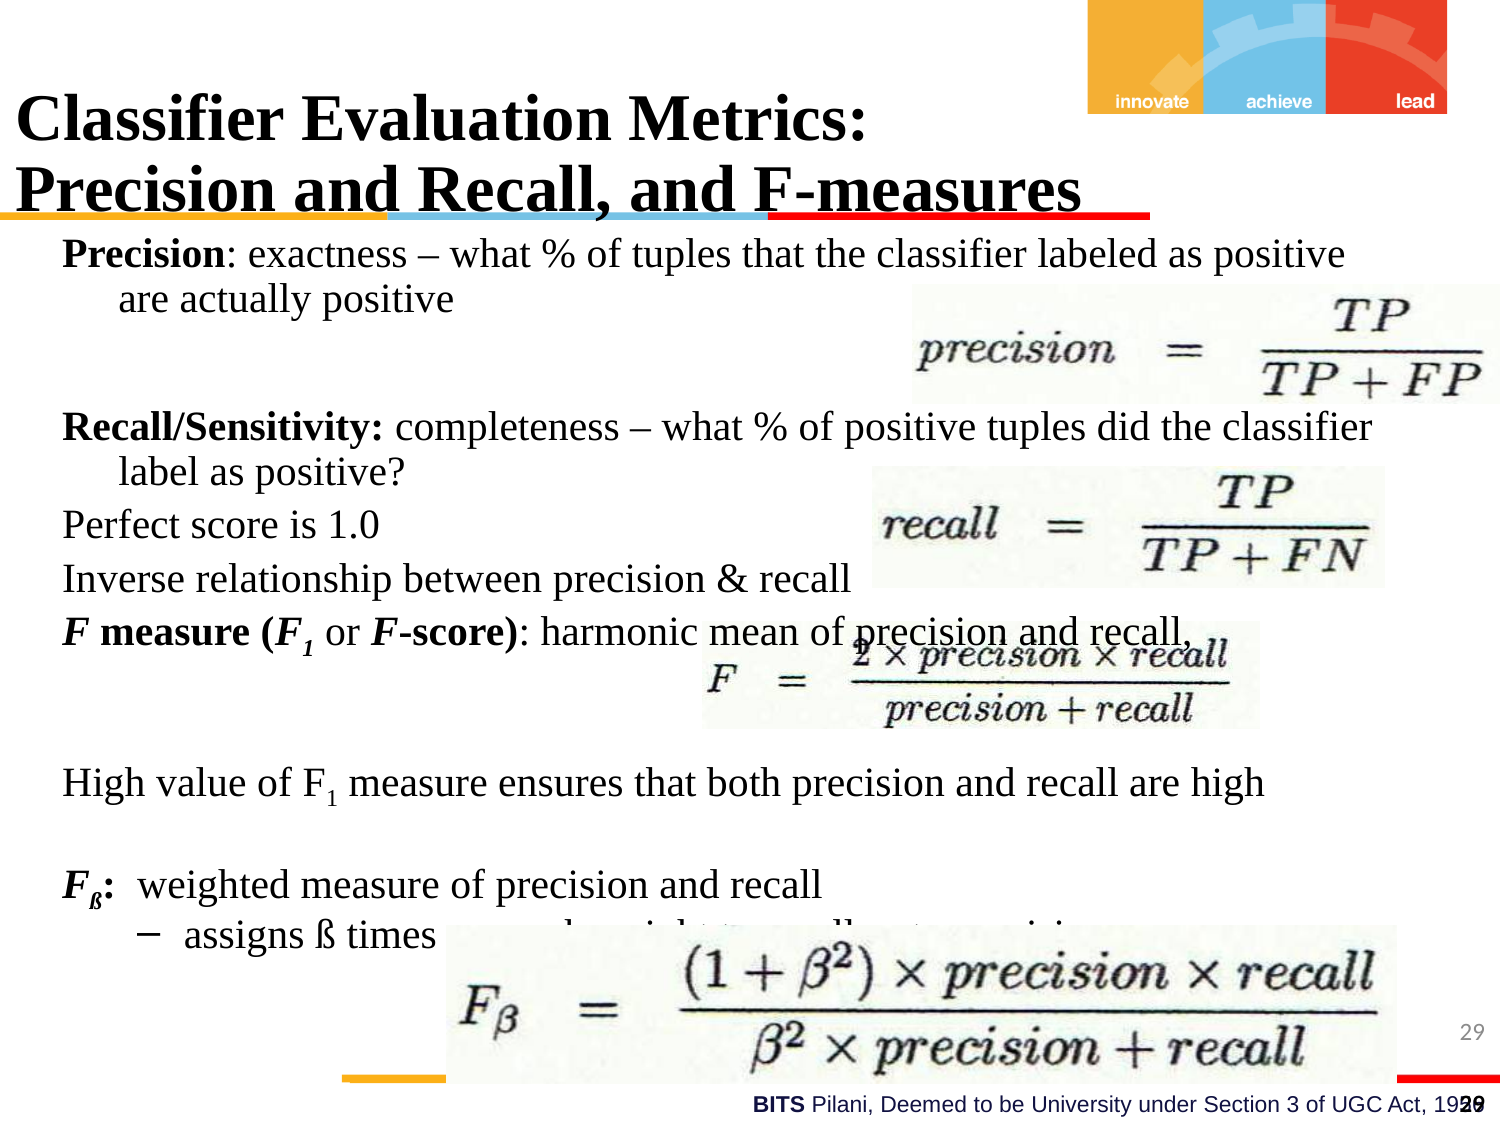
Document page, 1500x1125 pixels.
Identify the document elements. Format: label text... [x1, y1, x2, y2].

picture [912, 284, 1500, 404]
picture [702, 621, 1260, 729]
text_box 29 [1187, 1062, 1500, 1125]
picture [1087, 0, 1448, 114]
slide_number 29 [1397, 1000, 1500, 1061]
picture [871, 466, 1385, 588]
picture [446, 925, 1397, 1084]
text_box [172, 821, 203, 907]
title Classifier Evaluation Metrics: Precision and Recall, and F-measures [0, 45, 1294, 263]
list Precision: exactness – what % of tuples that the classifier labeled as positive are actually positive Recall/Sensitivity: completeness – what % of positive tuples did the classifier label as positive? Perfect score is 1.0 Inverse relationship between precision & recall F measure (F1 or F-score): harmonic mean of precision and recall, High value of F1 measure ensures that both precision and recall are high Fß: weighted measure of precision and recall assigns ß times as much weight to recall as to precision [47, 223, 1397, 967]
